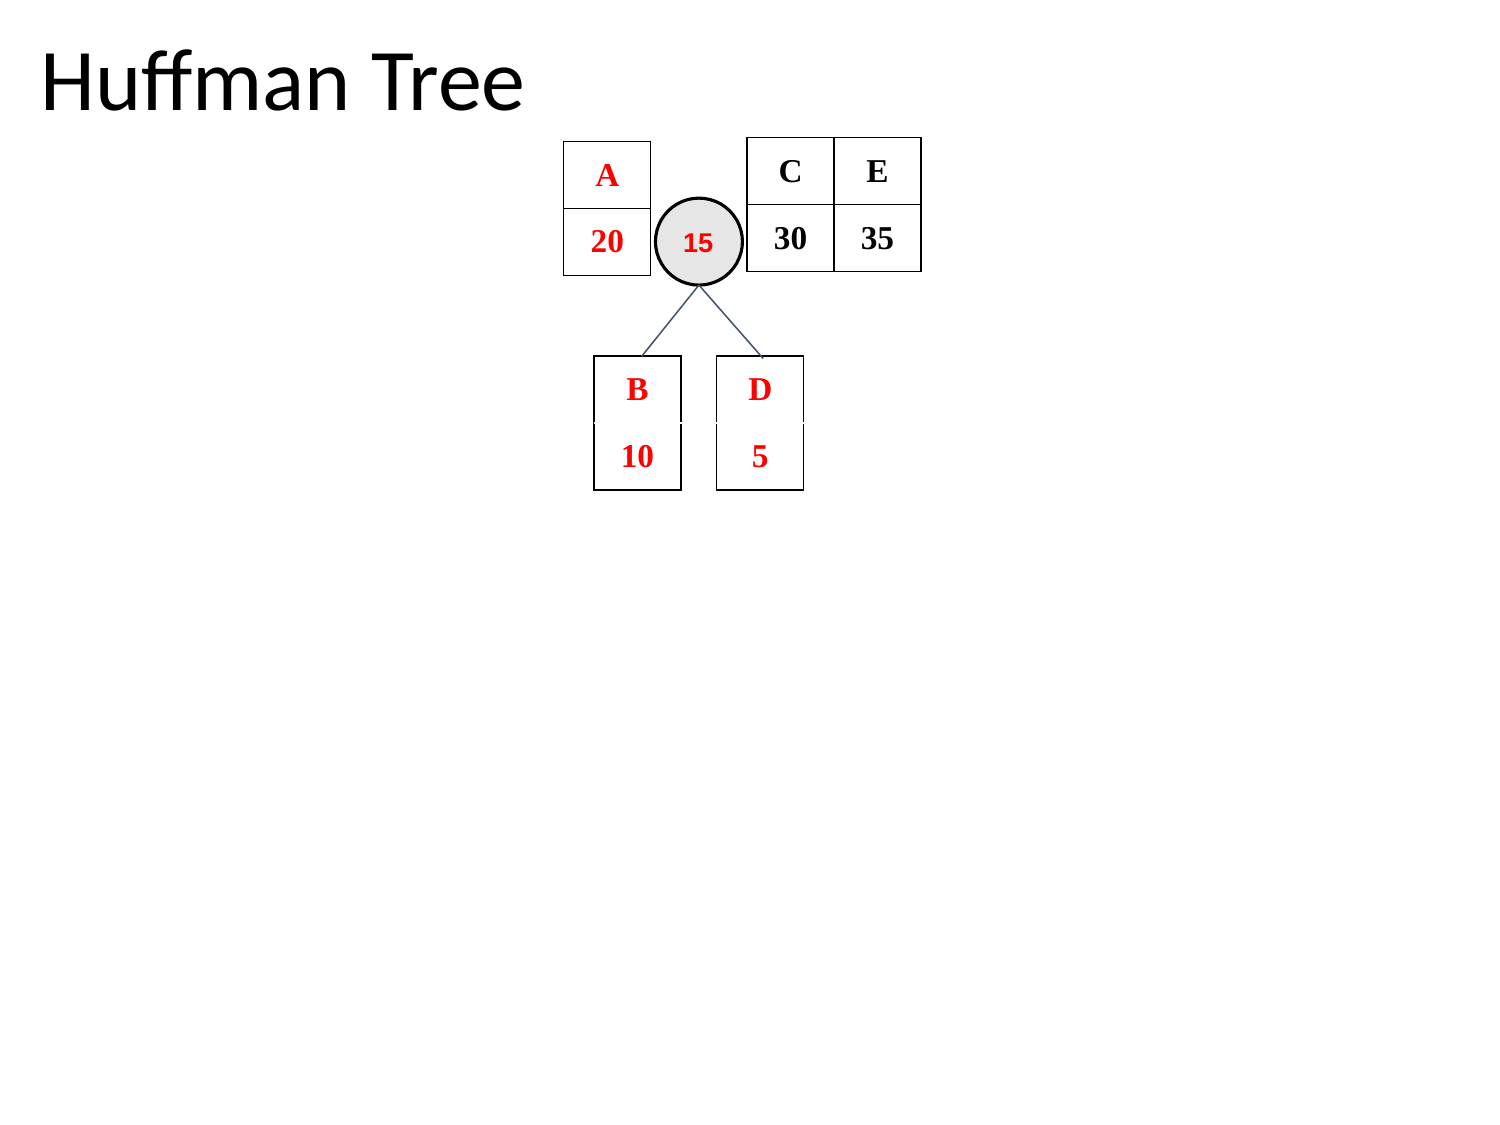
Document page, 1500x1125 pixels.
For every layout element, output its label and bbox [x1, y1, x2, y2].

table_cell [564, 209, 650, 275]
table_cell [835, 205, 920, 271]
table_cell [748, 205, 833, 271]
table_cell [595, 424, 680, 489]
text_box [641, 198, 764, 359]
table_header [595, 357, 680, 422]
table_cell [717, 424, 803, 489]
table_header [717, 357, 803, 422]
title [25, 26, 1469, 138]
table_header [564, 142, 650, 208]
table_header [748, 138, 833, 204]
table_header [835, 138, 920, 204]
